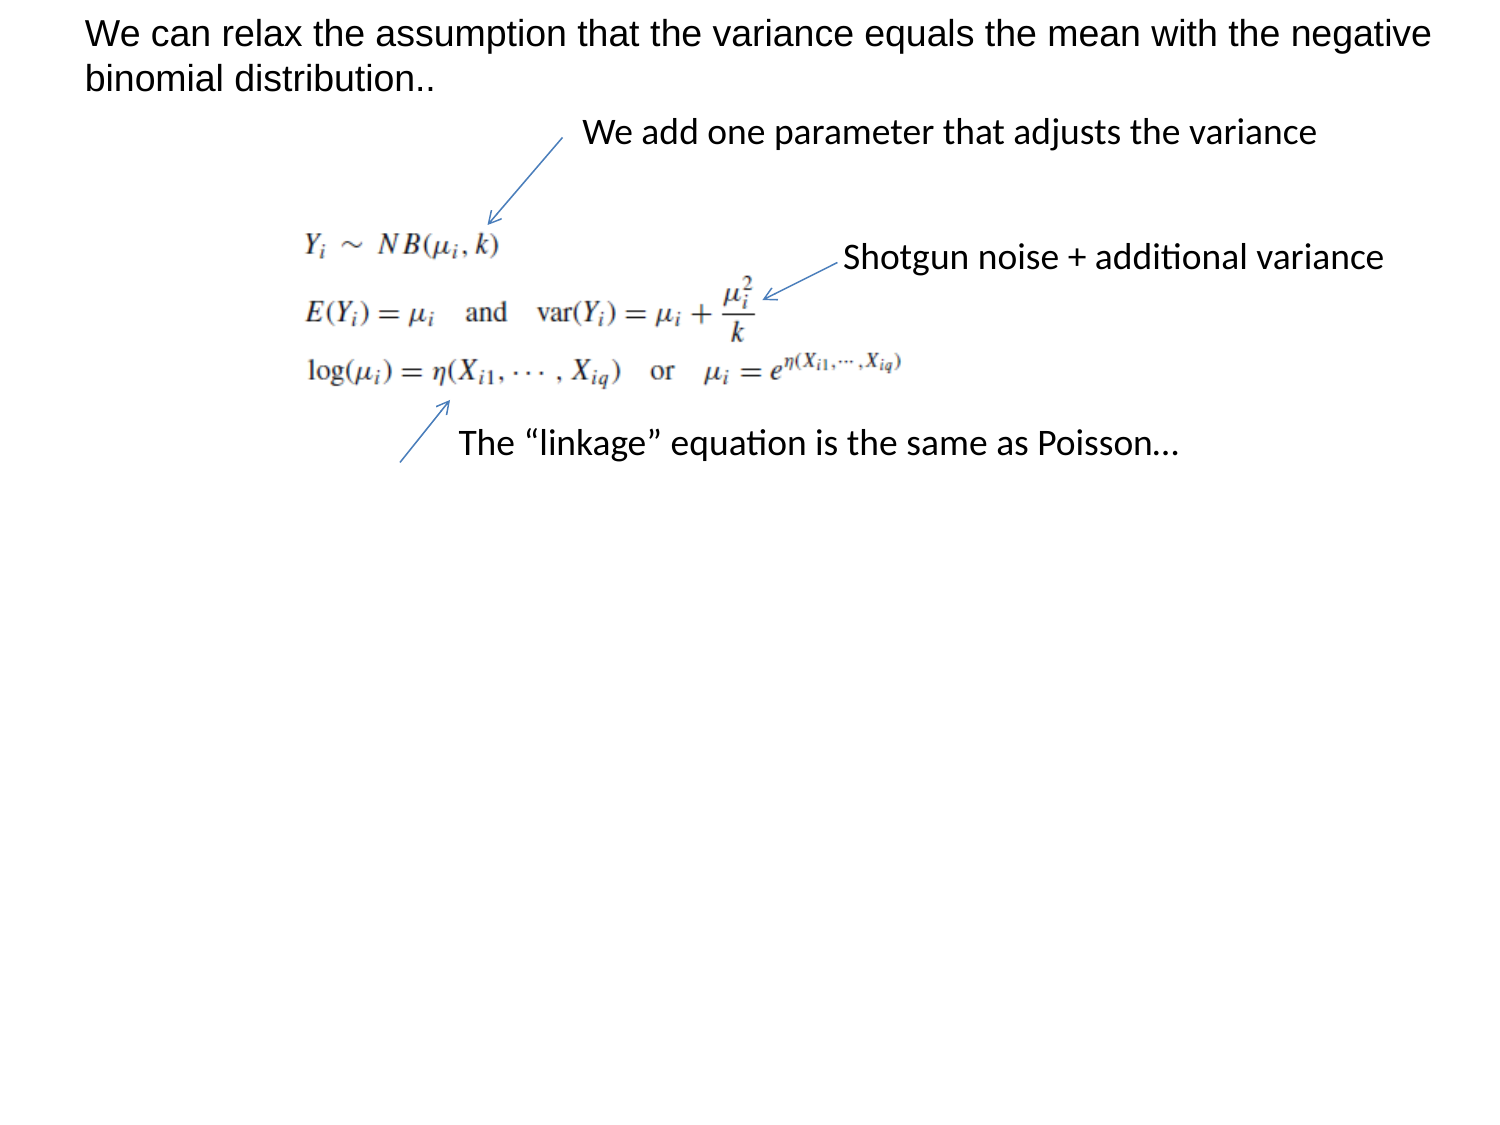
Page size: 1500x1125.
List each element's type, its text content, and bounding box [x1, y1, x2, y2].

text_box We add one parameter that adjusts the variance [567, 99, 1334, 160]
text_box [762, 262, 838, 301]
text_box We can relax the assumption that the variance equals the mean with the negative binomial distribution.. [70, 1, 1448, 107]
picture [162, 199, 965, 405]
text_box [487, 137, 563, 226]
text_box The “linkage” equation is the same as Poisson… [449, 410, 1195, 471]
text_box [399, 399, 451, 463]
text_box Shotgun noise + additional variance [968, 224, 1401, 285]
